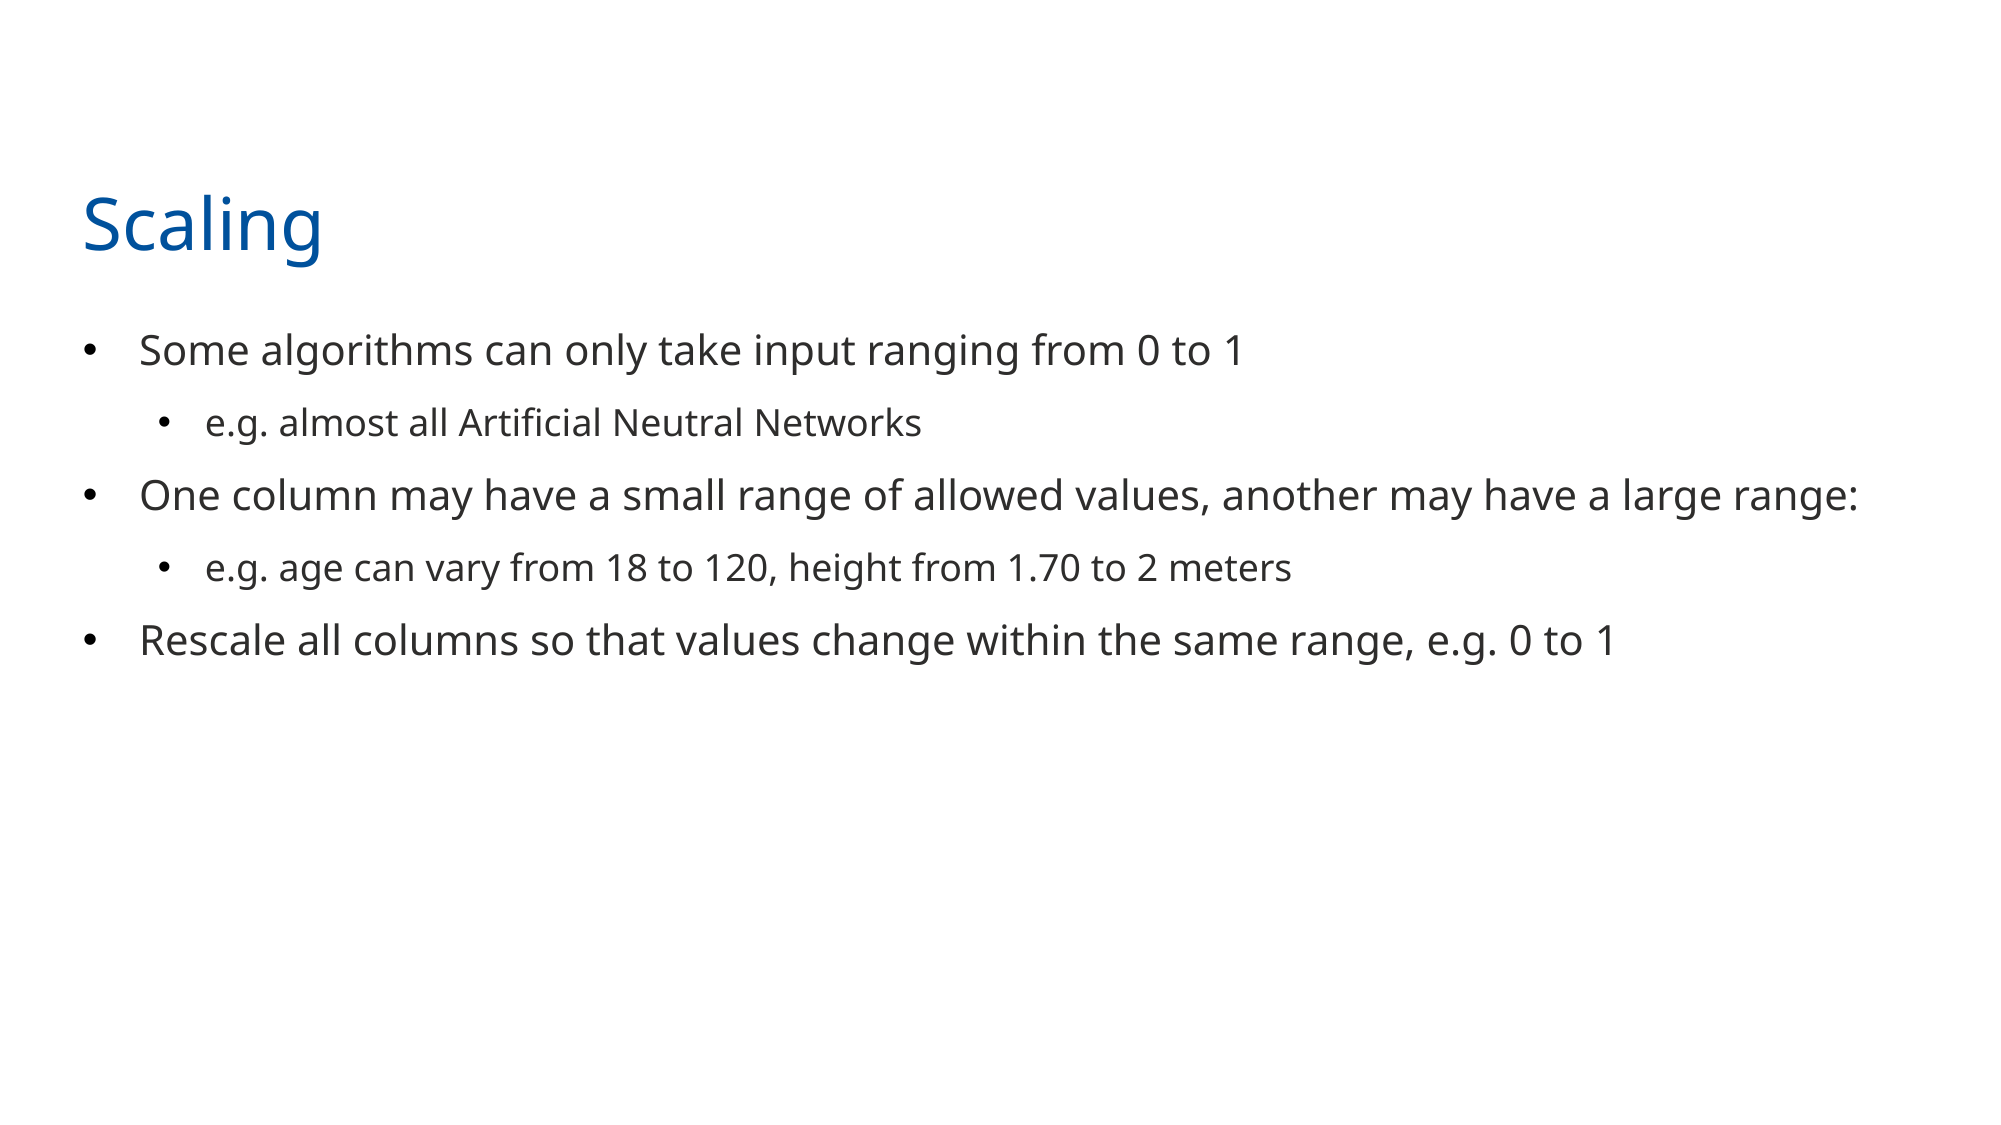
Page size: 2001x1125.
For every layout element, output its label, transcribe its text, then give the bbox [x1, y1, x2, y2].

list Some algorithms can only take input ranging from 0 to 1 e.g. almost all Artificial Neutral Networks One column may have a small range of allowed values, another may have a large range: e.g. age can vary from 18 to 120, height from 1.70 to 2 meters Rescale all columns so that values change within the same range, e.g. 0 to 1 [67, 316, 1939, 1063]
title Scaling [67, 170, 1565, 273]
